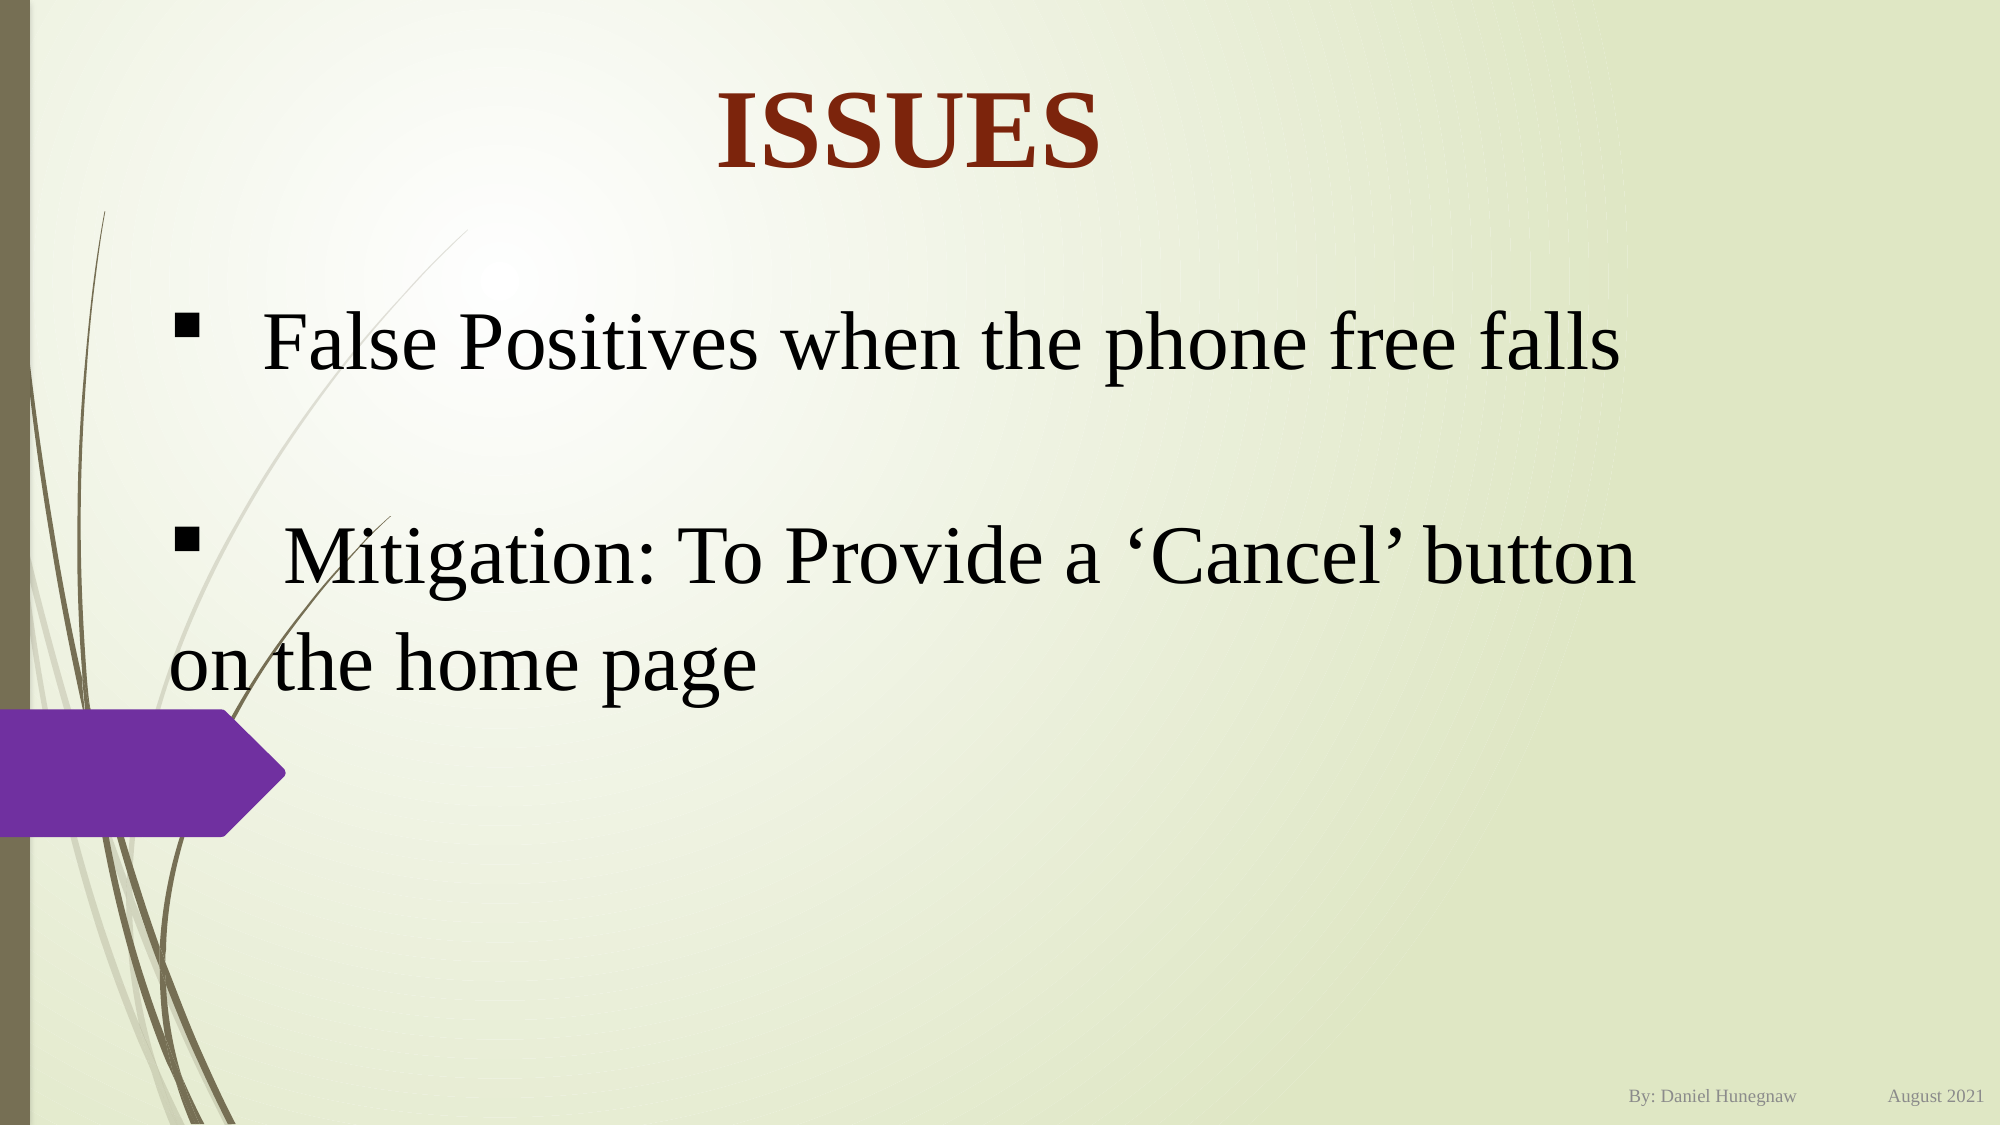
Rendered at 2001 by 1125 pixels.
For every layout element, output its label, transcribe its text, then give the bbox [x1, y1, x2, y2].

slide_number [1811, 1064, 2000, 1125]
footer By: Daniel Hunegnaw [561, 1065, 1811, 1125]
title ISSUES [231, 31, 1588, 198]
text_box False Positives when the phone free falls Mitigation: To Provide a ‘Cancel’ button on the home page [153, 271, 1919, 715]
